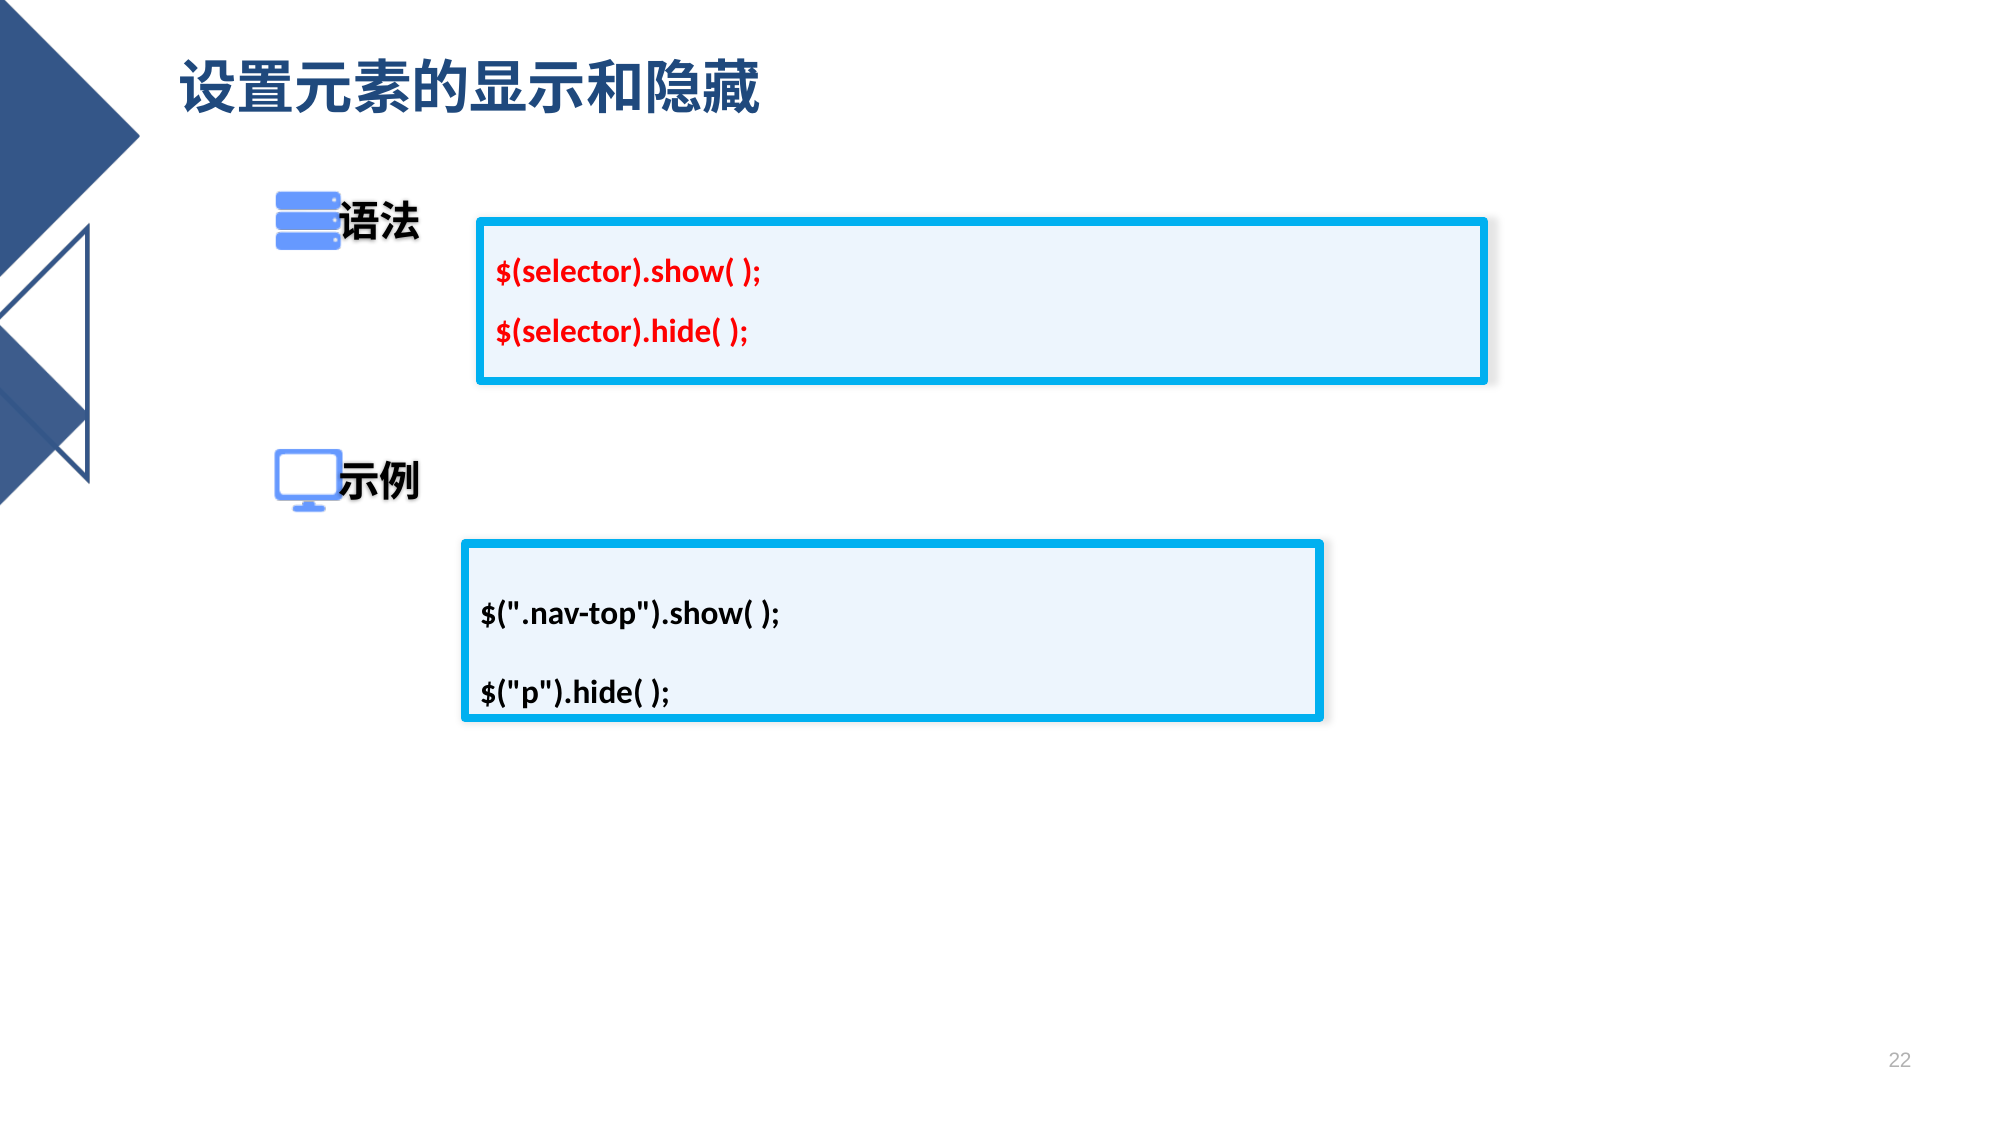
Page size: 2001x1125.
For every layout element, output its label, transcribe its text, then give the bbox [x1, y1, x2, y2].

title 设置元素的显示和隐藏 [165, 35, 1914, 136]
slide_number 22 [1851, 1029, 1949, 1090]
text_box $(selector).show( ); $(selector).hide( ); [480, 221, 1485, 381]
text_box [273, 445, 438, 514]
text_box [273, 187, 438, 254]
text_box $(".nav-top").show( ); $("p").hide( ); [464, 543, 1320, 718]
picture [0, 0, 140, 595]
